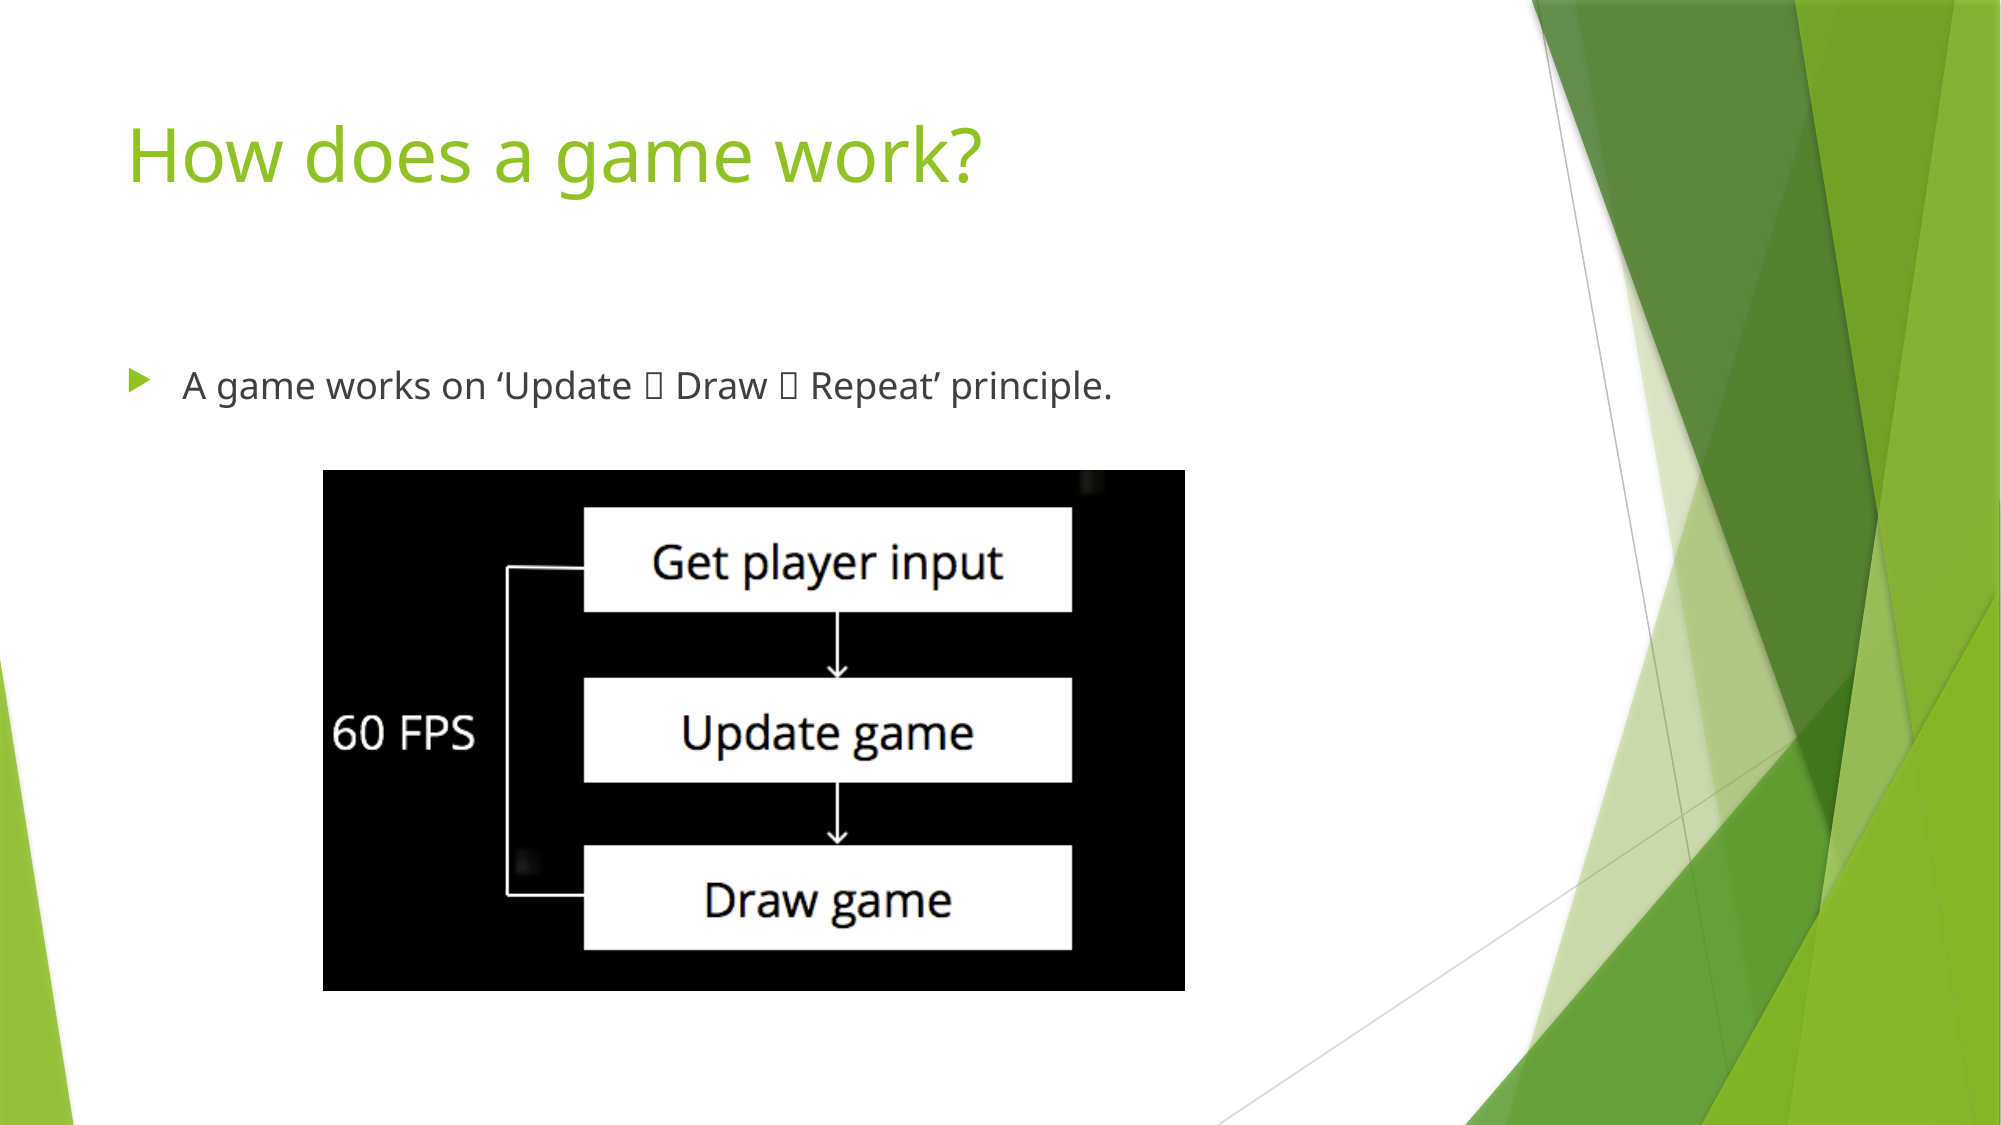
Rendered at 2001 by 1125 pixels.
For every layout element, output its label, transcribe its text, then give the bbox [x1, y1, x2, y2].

picture [322, 470, 1185, 992]
title How does a game work? [111, 99, 1522, 317]
list A game works on ‘Update  Draw  Repeat’ principle. [111, 354, 1522, 992]
